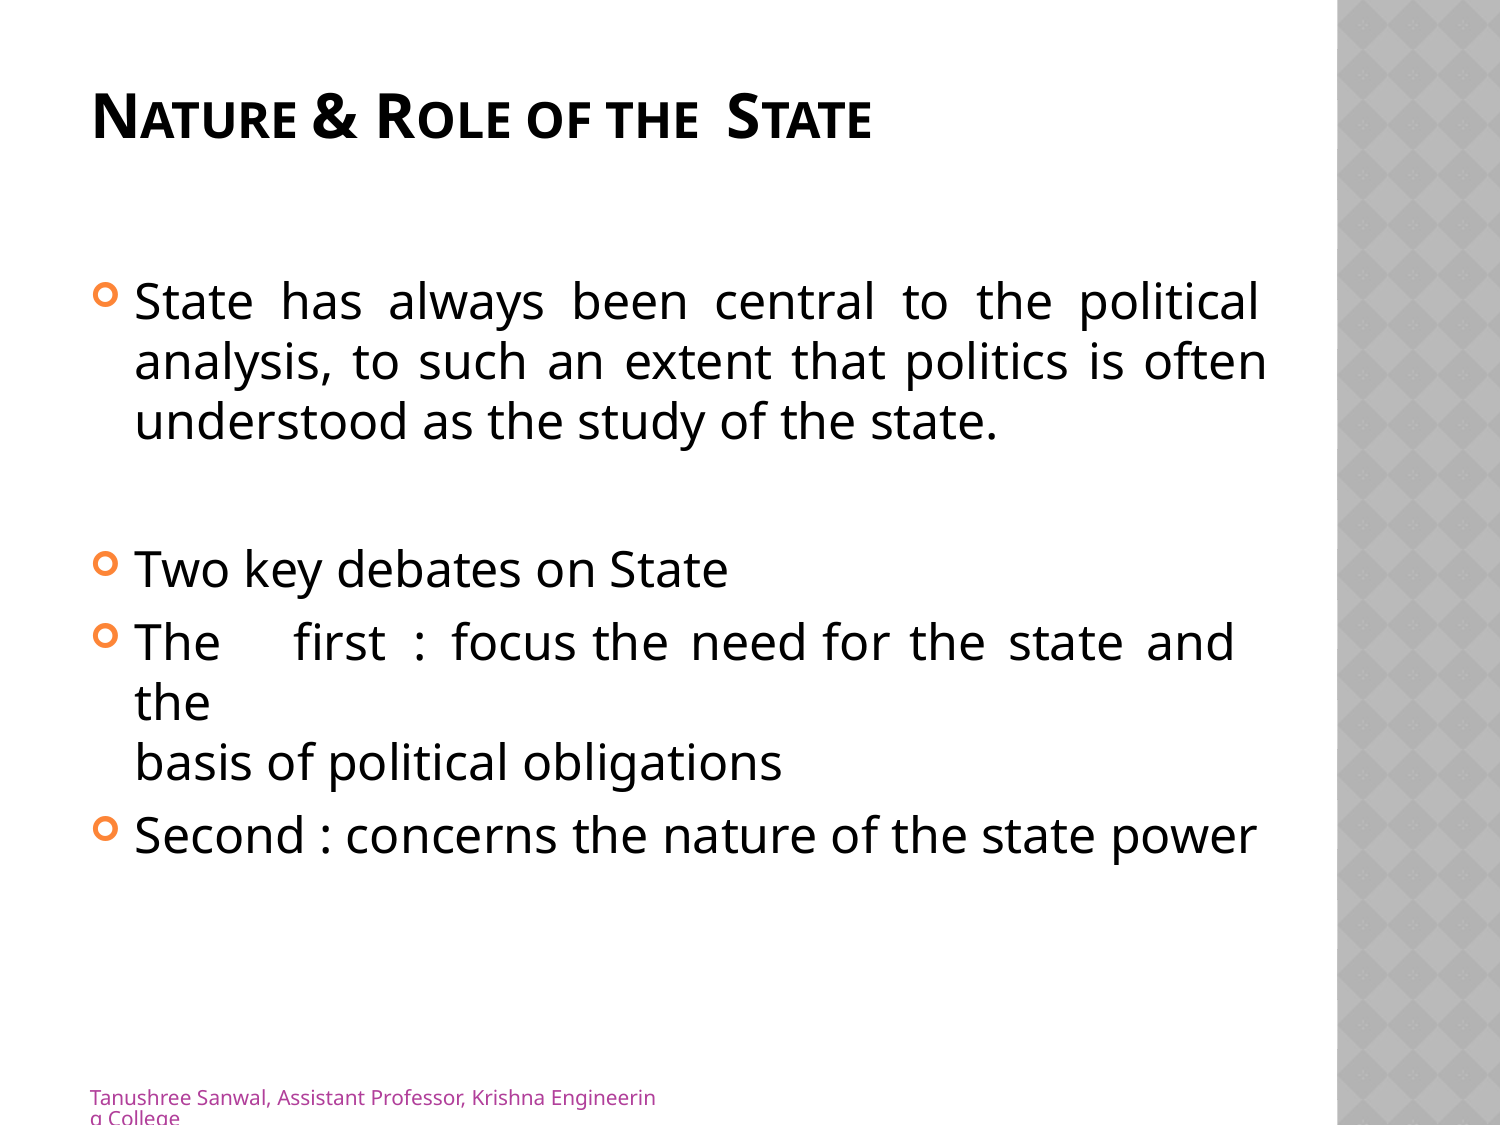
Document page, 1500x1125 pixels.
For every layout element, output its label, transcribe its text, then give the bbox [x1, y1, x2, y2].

text_box State has always been central to the political analysis, to such an extent that politics is often understood as the study of the state. Two key debates on State The first : focus the need for the state and the basis of political obligations Second : concerns the nature of the state power [87, 267, 1288, 863]
title NATURE & ROLE OF THE STATE [87, 0, 979, 152]
footer Tanushree Sanwal, Assistant Professor, Krishna Engineering College [75, 1075, 675, 1114]
